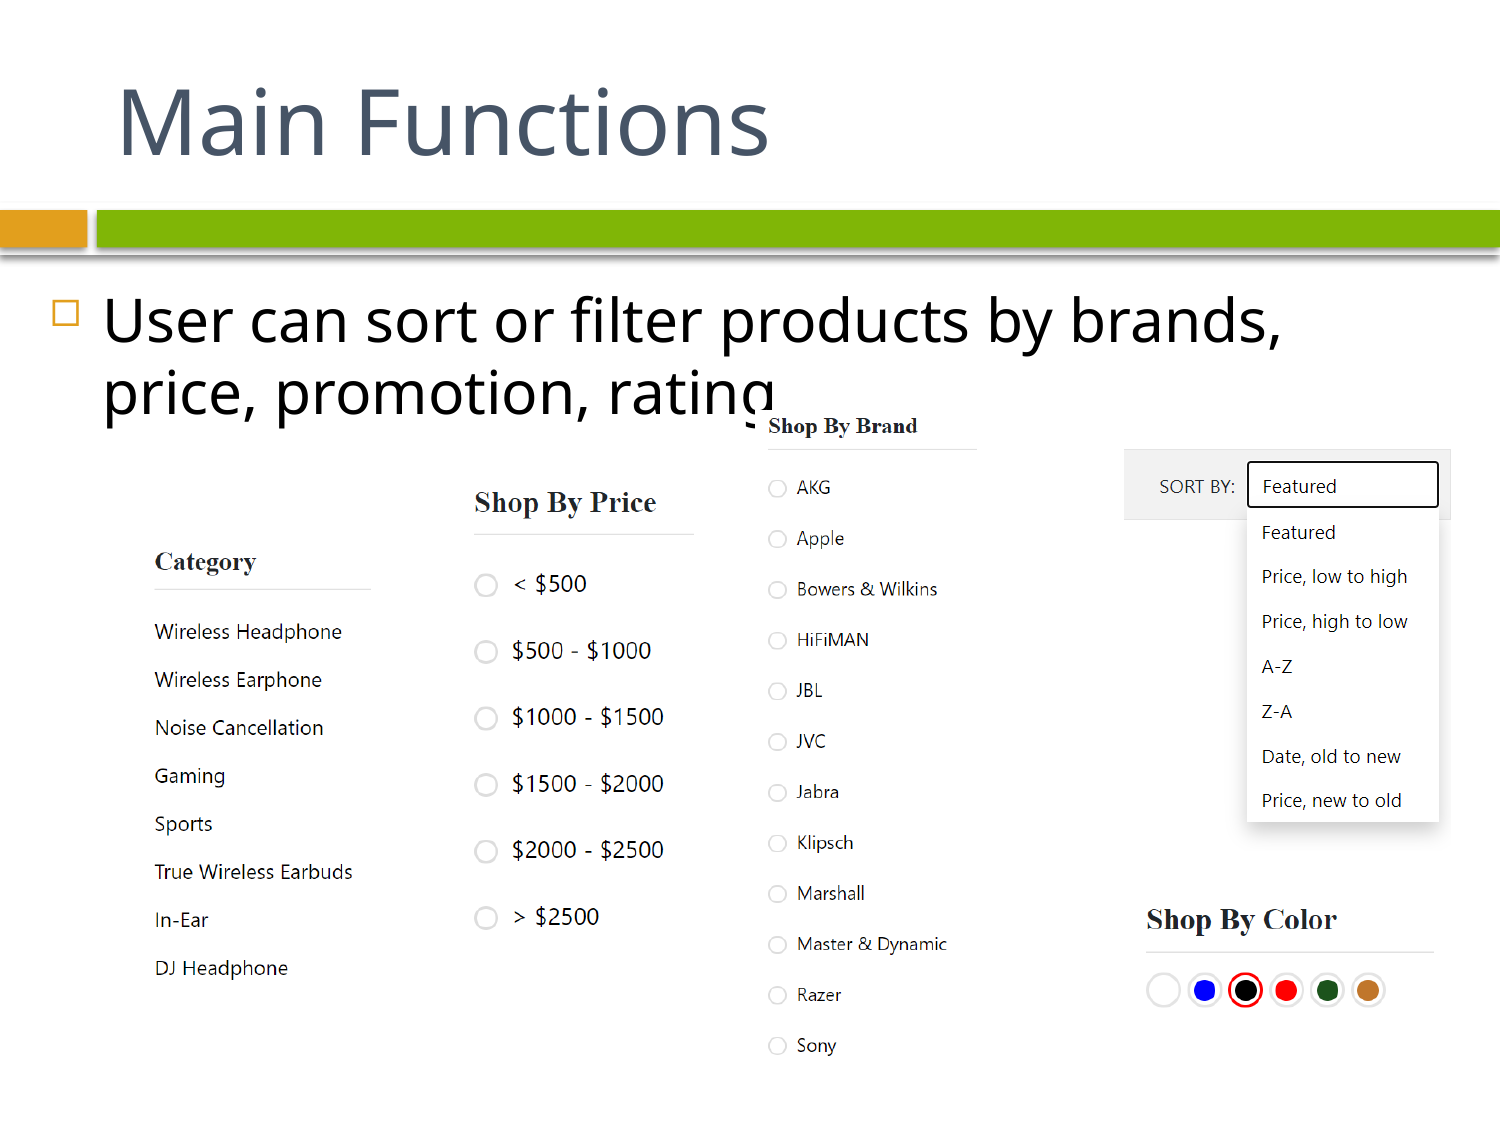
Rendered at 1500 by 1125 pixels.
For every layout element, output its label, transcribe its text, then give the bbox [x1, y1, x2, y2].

picture [138, 543, 372, 991]
text_box [978, 410, 1185, 715]
title Main Functions [100, 37, 1438, 200]
text_box [315, 410, 754, 715]
picture [755, 410, 978, 1071]
list User can sort or filter products by brands, price, promotion, rating [34, 274, 1411, 1012]
picture [1135, 894, 1434, 1026]
picture [1124, 447, 1464, 852]
picture [462, 479, 694, 950]
